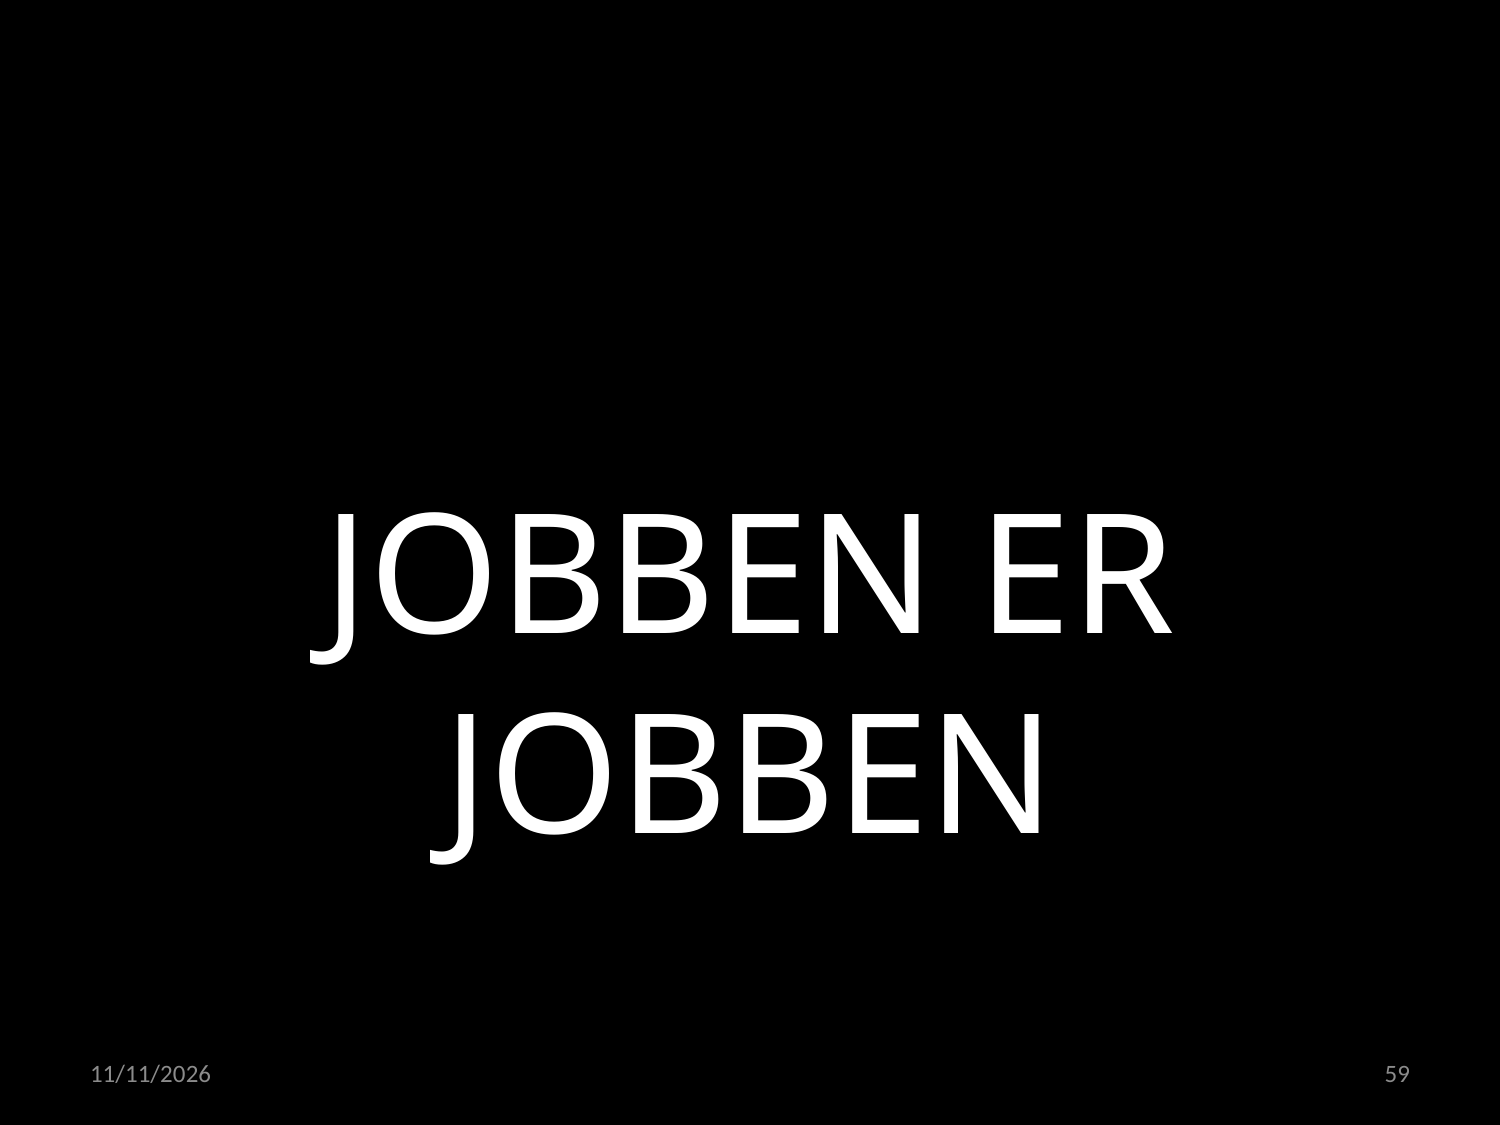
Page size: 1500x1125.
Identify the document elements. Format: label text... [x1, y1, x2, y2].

slide_number 59 [1074, 1042, 1425, 1103]
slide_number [75, 1042, 425, 1103]
text_box JOBBEN ER JOBBEN [0, 459, 1500, 561]
